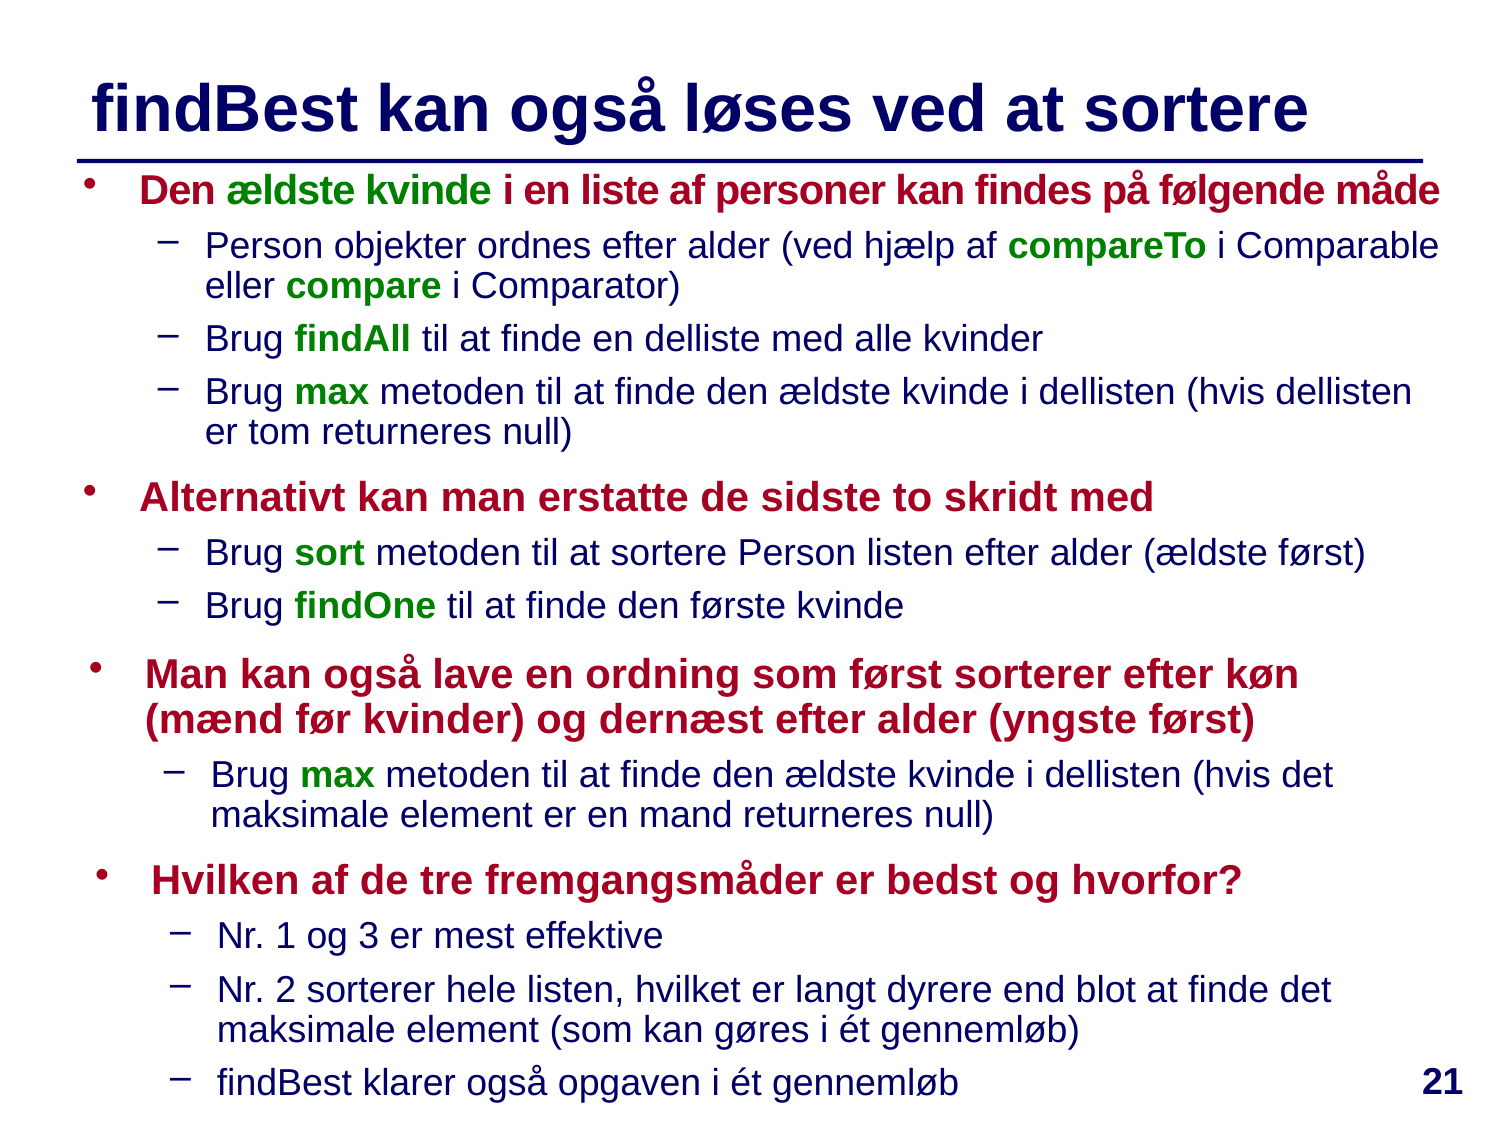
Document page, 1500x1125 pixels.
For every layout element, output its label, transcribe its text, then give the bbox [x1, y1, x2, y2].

slide_number 21 [1389, 1049, 1497, 1125]
text_box Man kan også lave en ordning som først sorterer efter køn (mænd før kvinder) og dernæst efter alder (yngste først) Brug max metoden til at finde den ældste kvinde i dellisten (hvis det maksimale element er en mand returneres null) [73, 645, 1452, 852]
text_box Alternativt kan man erstatte de sidste to skridt med Brug sort metoden til at sortere Person listen efter alder (ældste først) Brug findOne til at finde den første kvinde [67, 467, 1412, 633]
text_box Den ældste kvinde i en liste af personer kan findes på følgende måde Person objekter ordnes efter alder (ved hjælp af compareTo i Comparable eller compare i Comparator) Brug findAll til at finde en delliste med alle kvinder Brug max metoden til at finde den ældste kvinde i dellisten (hvis dellisten er tom returneres null) [67, 160, 1471, 457]
text_box Hvilken af de tre fremgangsmåder er bedst og hvorfor? Nr. 1 og 3 er mest effektive Nr. 2 sorterer hele listen, hvilket er langt dyrere end blot at finde det maksimale element (som kan gøres i ét gennemløb) findBest klarer også opgaven i ét gennemløb [80, 852, 1388, 1125]
title findBest kan også løses ved at sortere [76, 54, 1471, 155]
